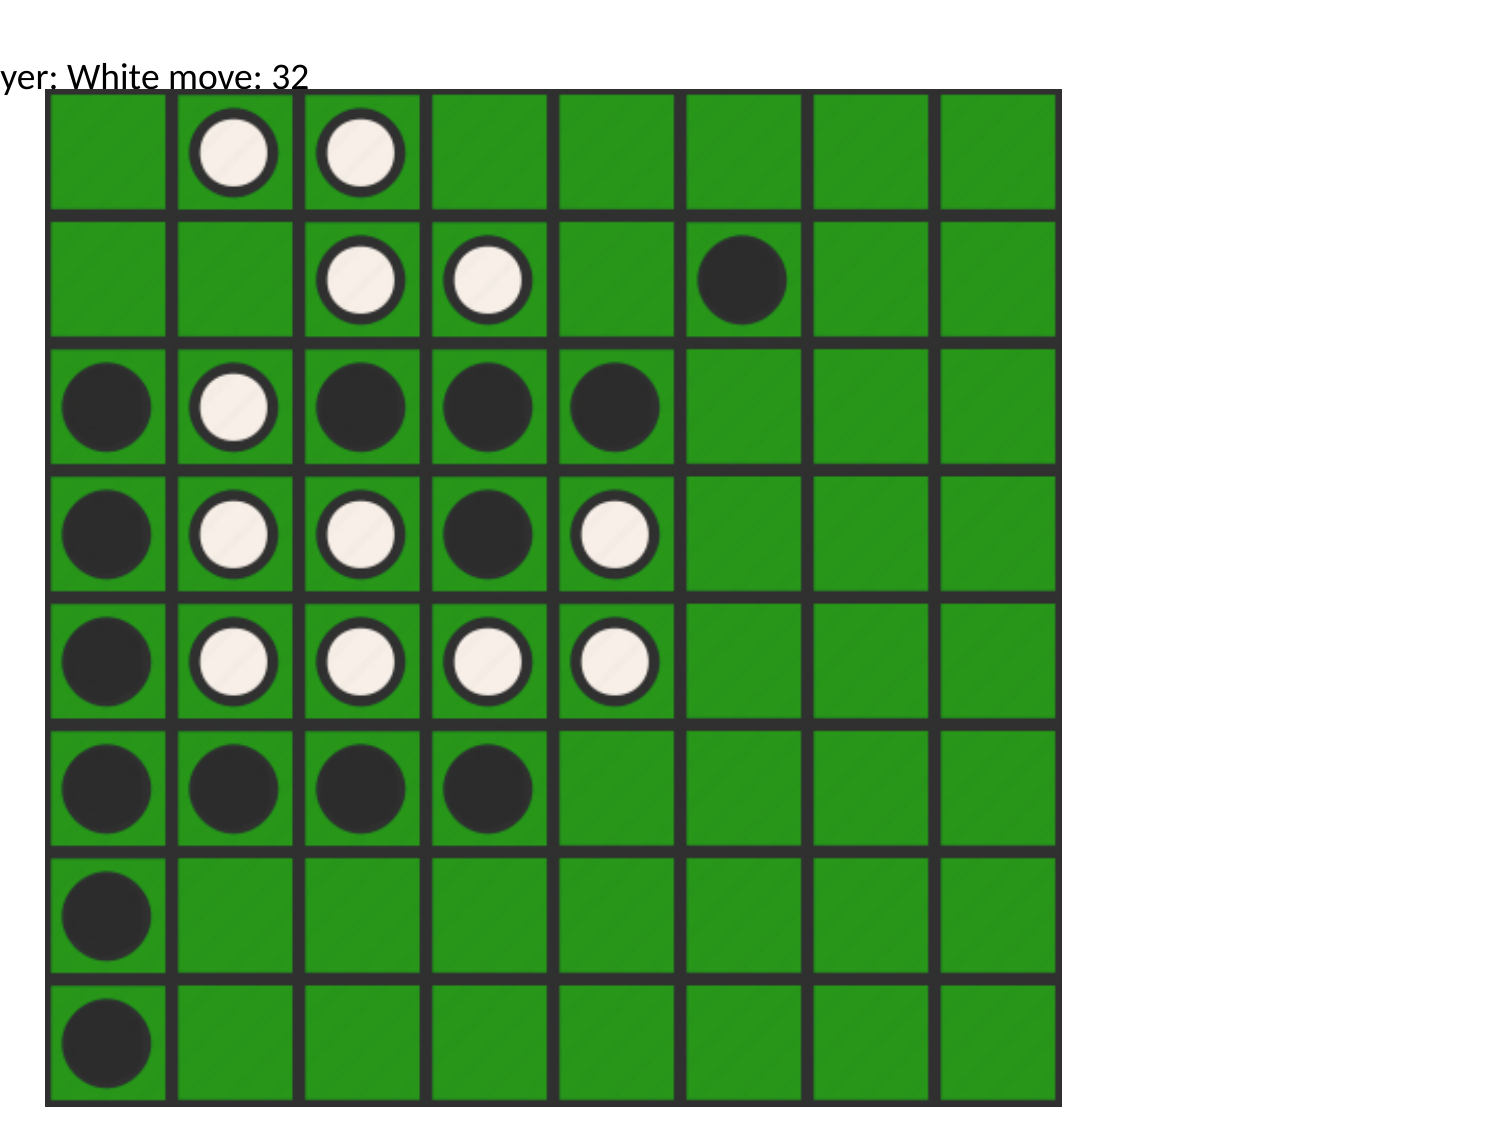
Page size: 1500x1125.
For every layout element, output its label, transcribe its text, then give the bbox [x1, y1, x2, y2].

picture [44, 89, 1062, 1107]
text_box turn: 22 player: White move: 32 [0, 44, 325, 105]
